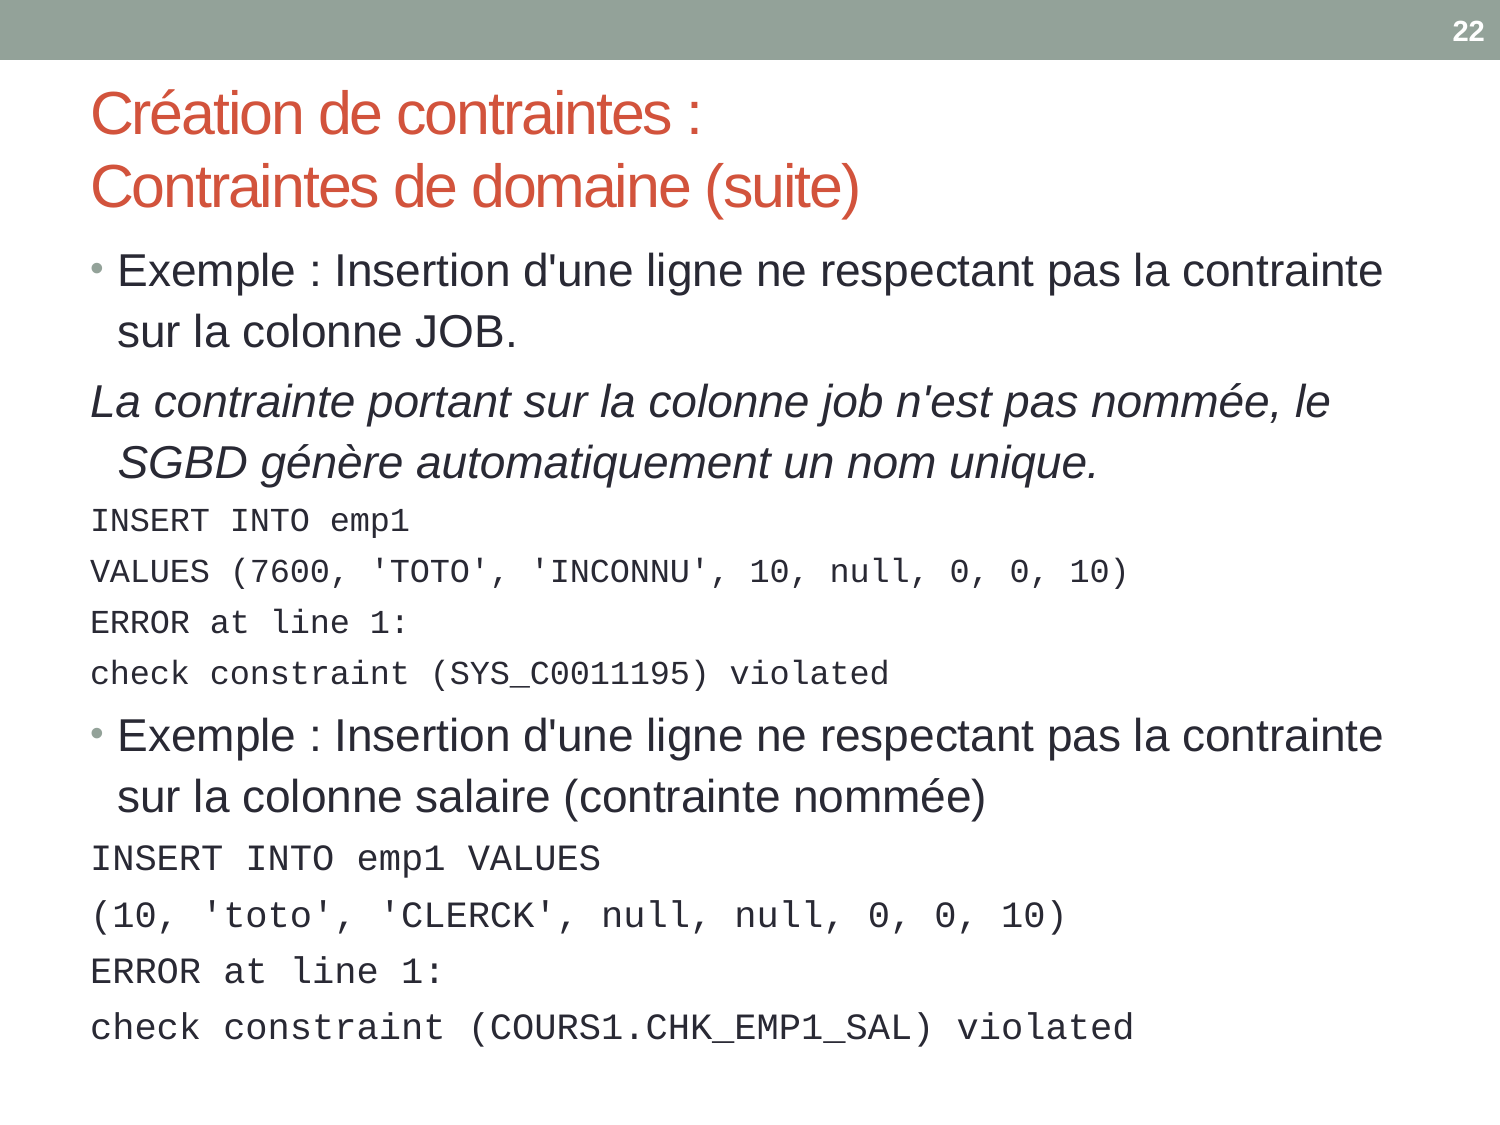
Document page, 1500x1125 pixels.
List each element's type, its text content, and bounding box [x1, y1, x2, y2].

title Création de contraintes : Contraintes de domaine (suite) [75, 65, 1425, 227]
slide_number 22 [1391, 3, 1500, 57]
text_box Exemple : Insertion d'une ligne ne respectant pas la contrainte sur la colonne JOB. La contrainte portant sur la colonne job n'est pas nommée, le SGBD génère automatiquement un nom unique. INSERT INTO emp1 VALUES (7600, 'TOTO', 'INCONNU', 10, null, 0, 0, 10) ERROR at line 1: check constraint (SYS_C0011195) violated Exemple : Insertion d'une ligne ne respectant pas la contrainte sur la colonne salaire (contrainte nommée) INSERT INTO emp1 VALUES (10, 'toto', 'CLERCK', null, null, 0, 0, 10) ERROR at line 1: check constraint (COURS1.CHK_EMP1_SAL) violated [74, 227, 1448, 1063]
